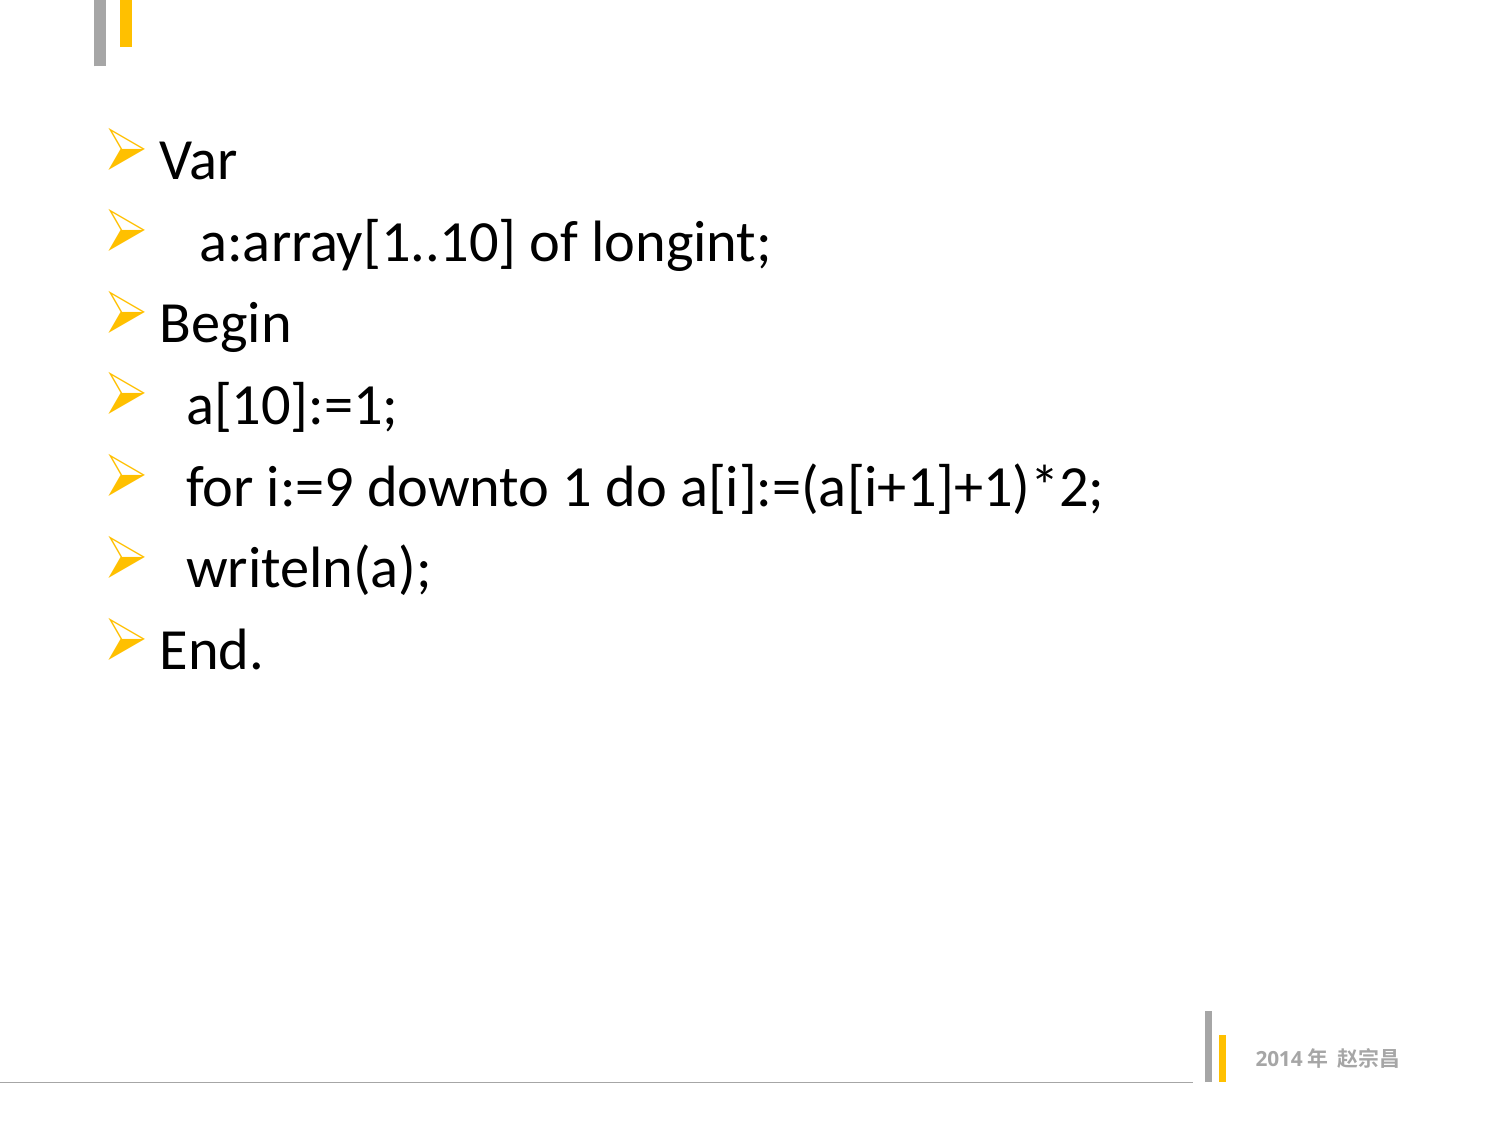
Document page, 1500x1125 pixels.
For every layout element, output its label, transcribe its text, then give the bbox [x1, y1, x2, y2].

list Var a:array[1..10] of longint; Begin a[10]:=1; for i:=9 downto 1 do a[i]:=(a[i+1]+1)*2; writeln(a); End. [88, 113, 1439, 882]
